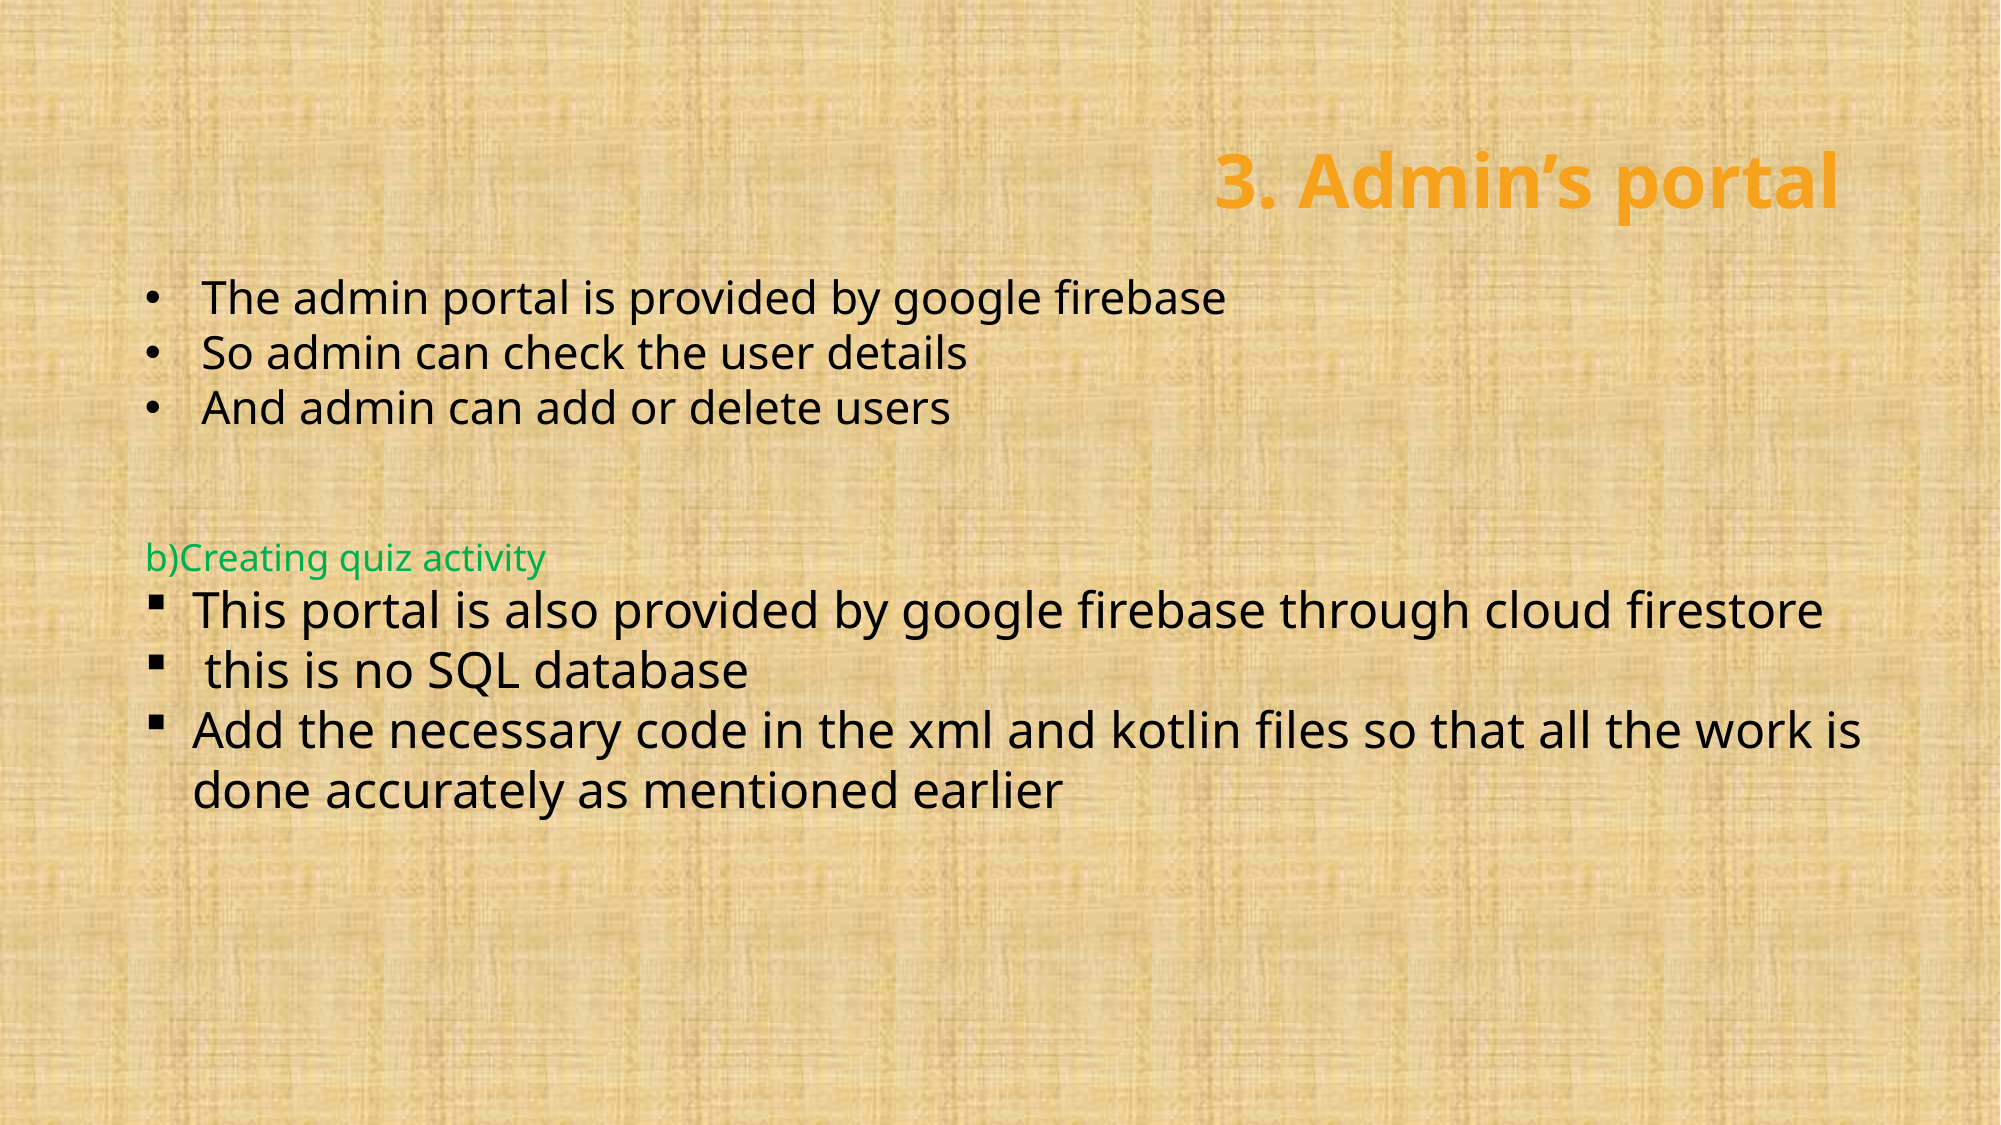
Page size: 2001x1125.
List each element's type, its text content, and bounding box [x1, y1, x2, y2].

text_box 3. Admin’s portal The admin portal is provided by google firebase So admin can check the user details And admin can add or delete users b)Creating quiz activity This portal is also provided by google firebase through cloud firestore this is no SQL database Add the necessary code in the xml and kotlin files so that all the work is done accurately as mentioned earlier [130, 126, 1891, 827]
picture [0, 0, 2001, 1125]
